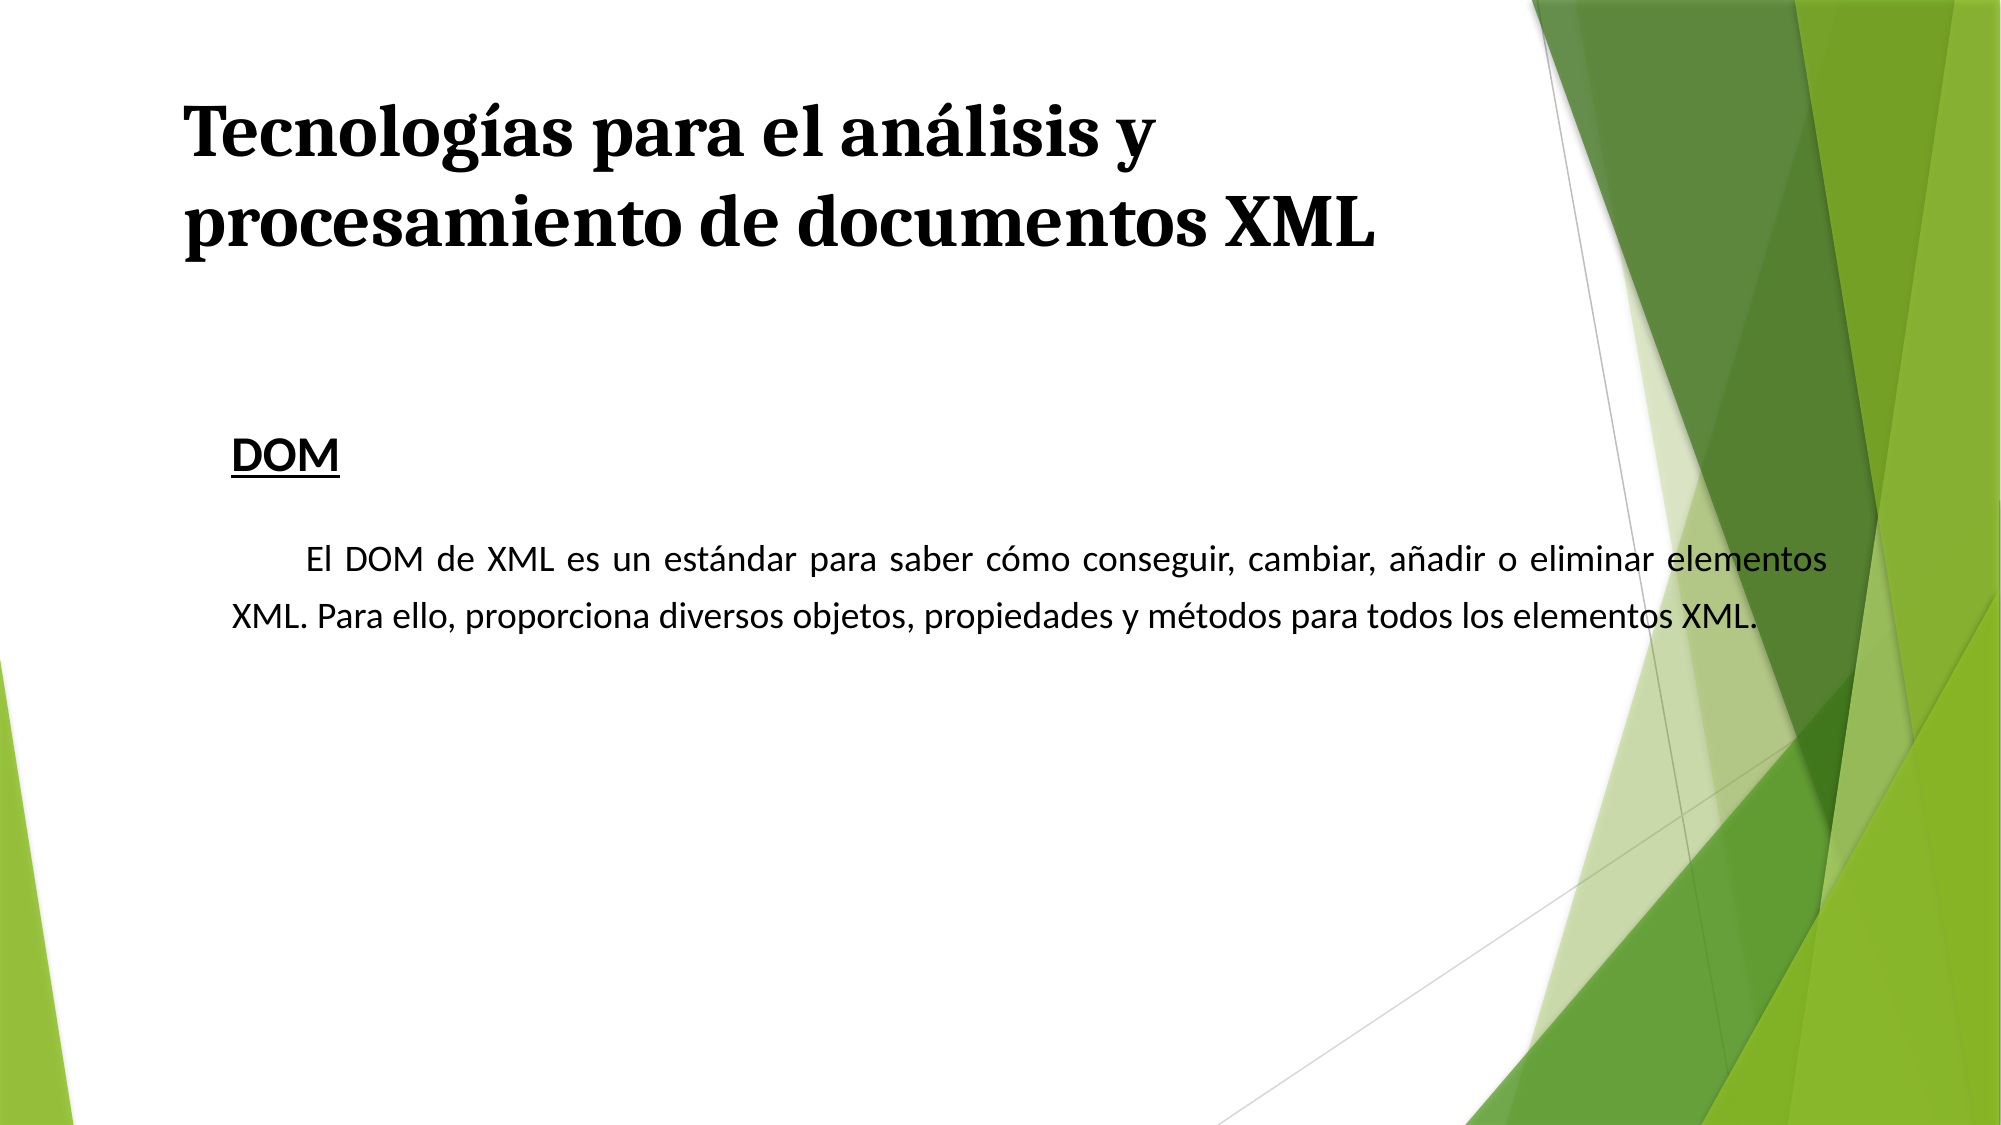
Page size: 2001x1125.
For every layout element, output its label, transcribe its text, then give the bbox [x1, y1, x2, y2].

text_box DOM [216, 414, 366, 490]
text_box Tecnologías para el análisis y procesamiento de documentos XML [18, 74, 1515, 269]
text_box El DOM de XML es un estándar para saber cómo conseguir, cambiar, añadir o eliminar elementos XML. Para ello, proporciona diversos objetos, propiedades y métodos para todos los elementos XML. [216, 513, 1844, 644]
